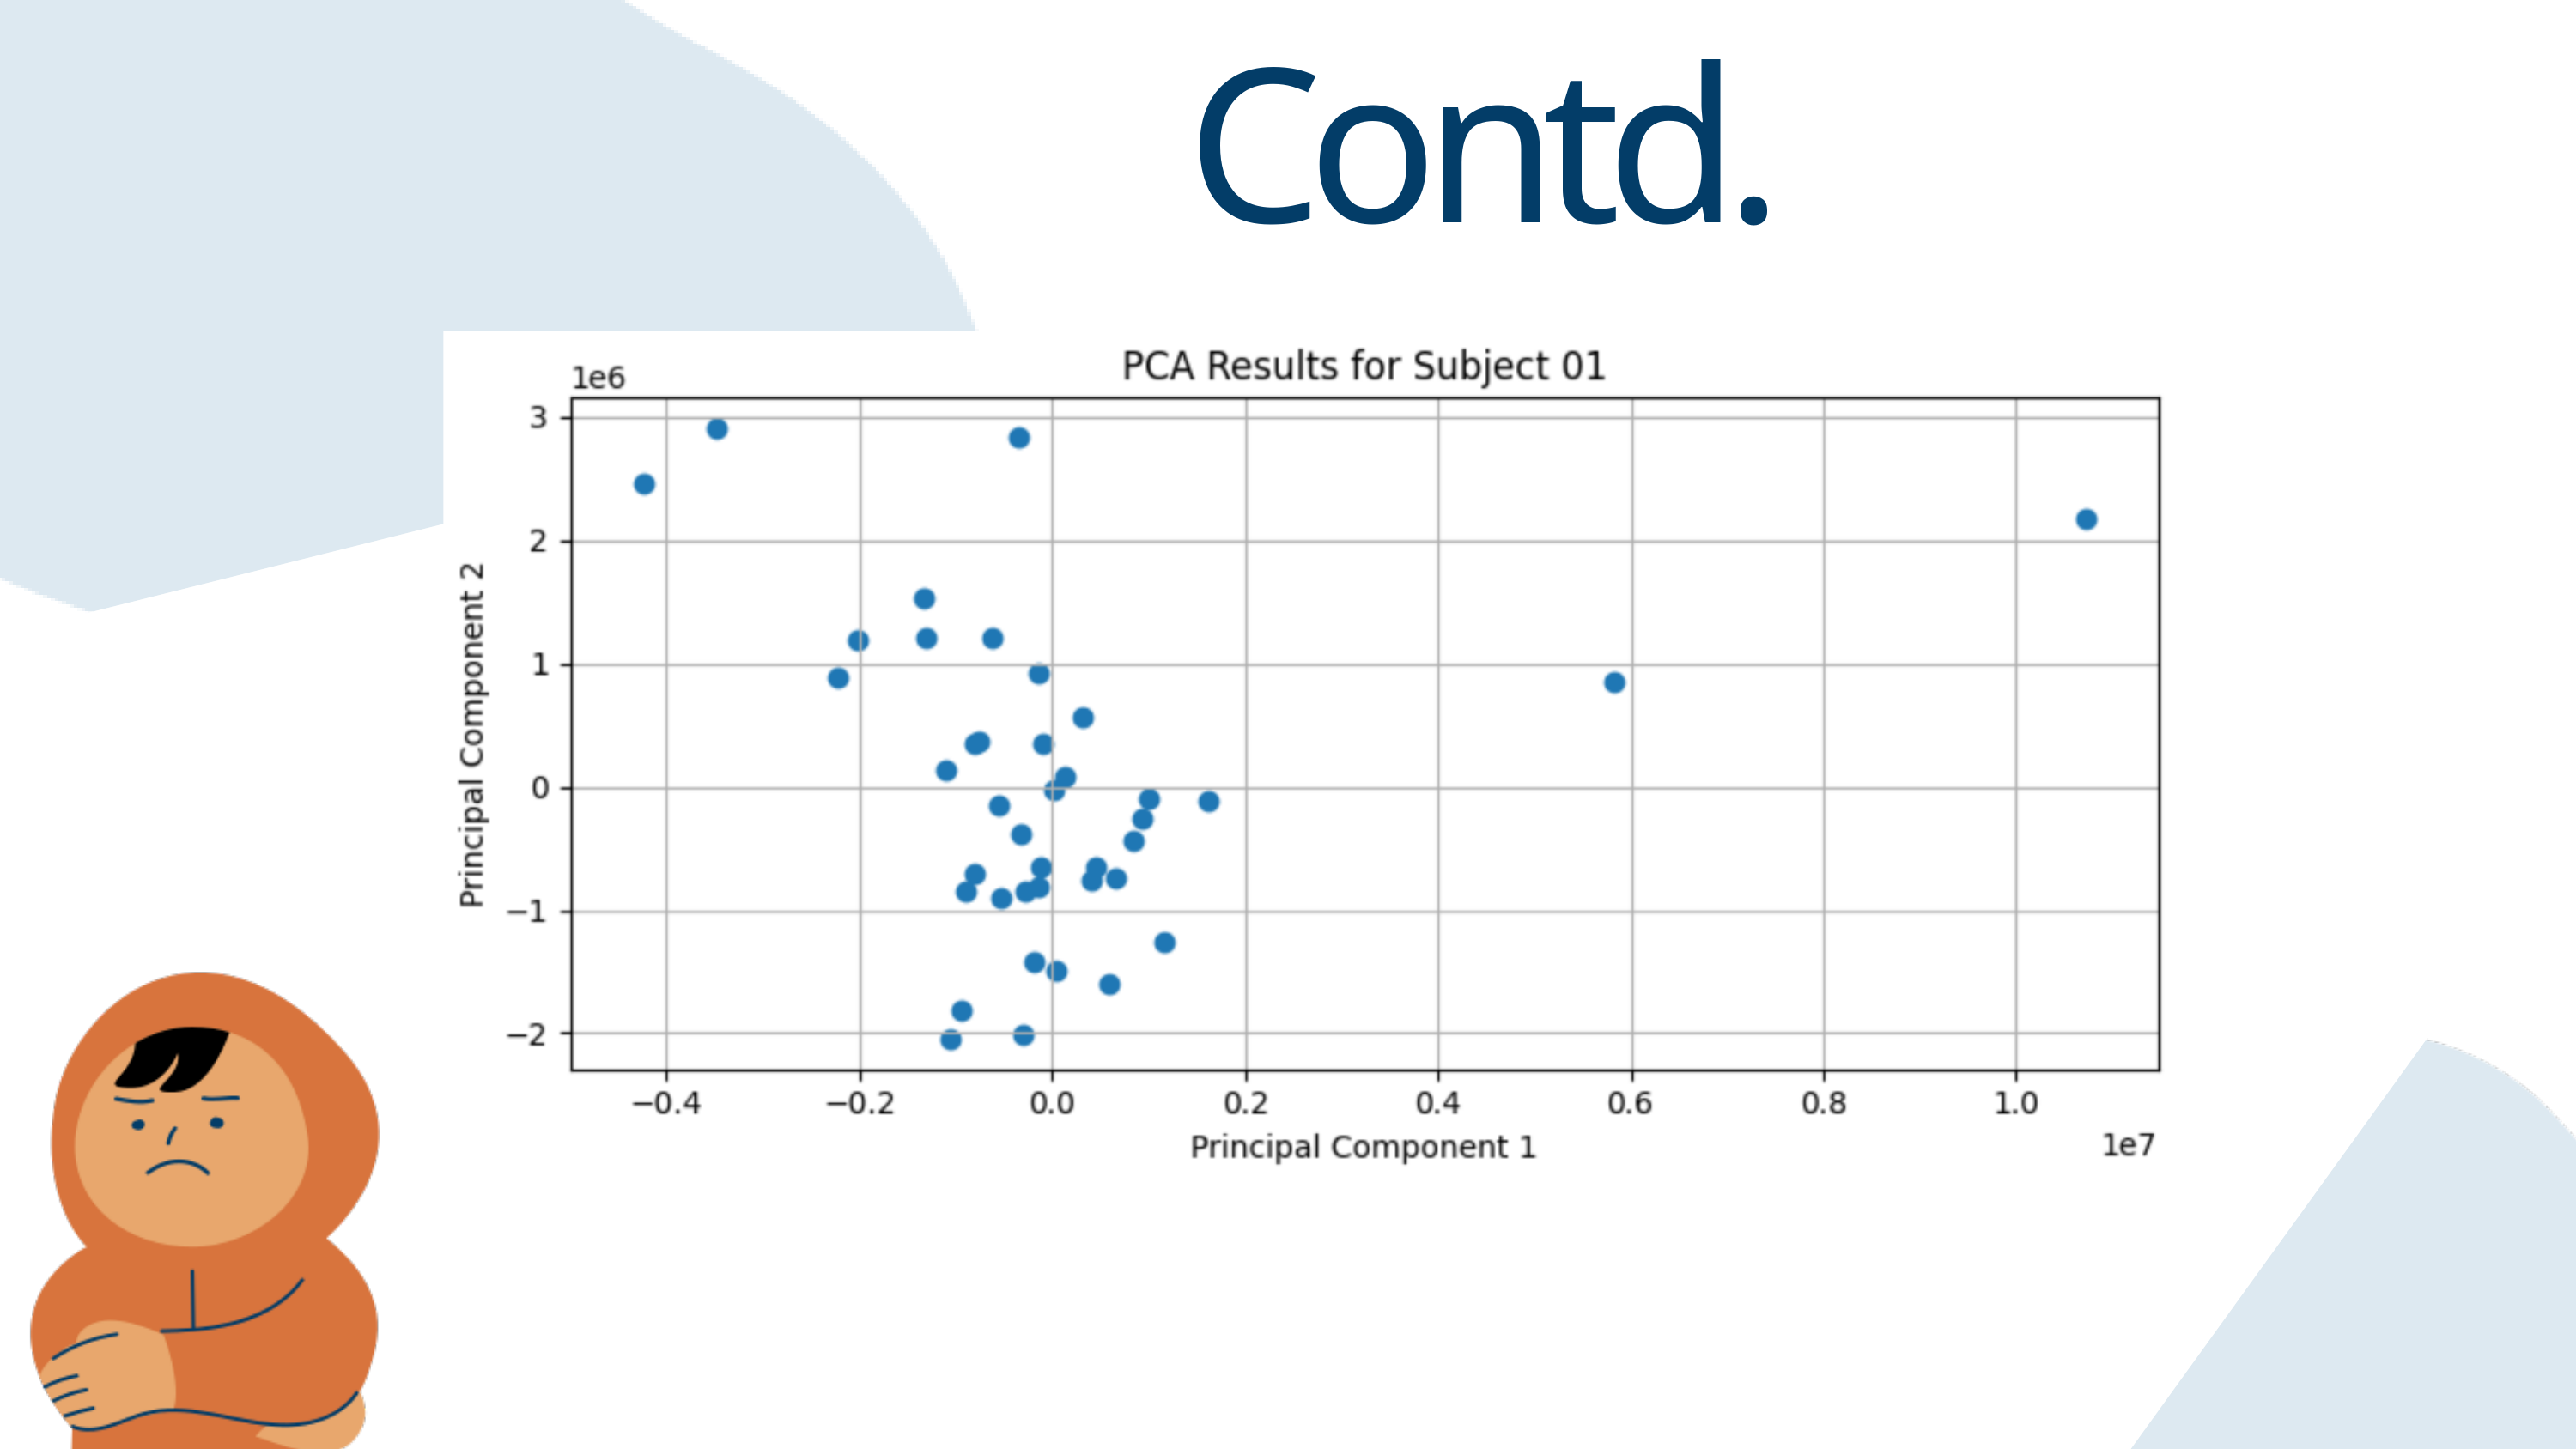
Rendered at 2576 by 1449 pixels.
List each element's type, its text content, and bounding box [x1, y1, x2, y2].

text_box [0, 0, 1048, 635]
text_box [0, 967, 433, 1449]
text_box [443, 331, 2179, 1184]
text_box [2130, 967, 2576, 1449]
text_box Contd. [442, 0, 2528, 266]
